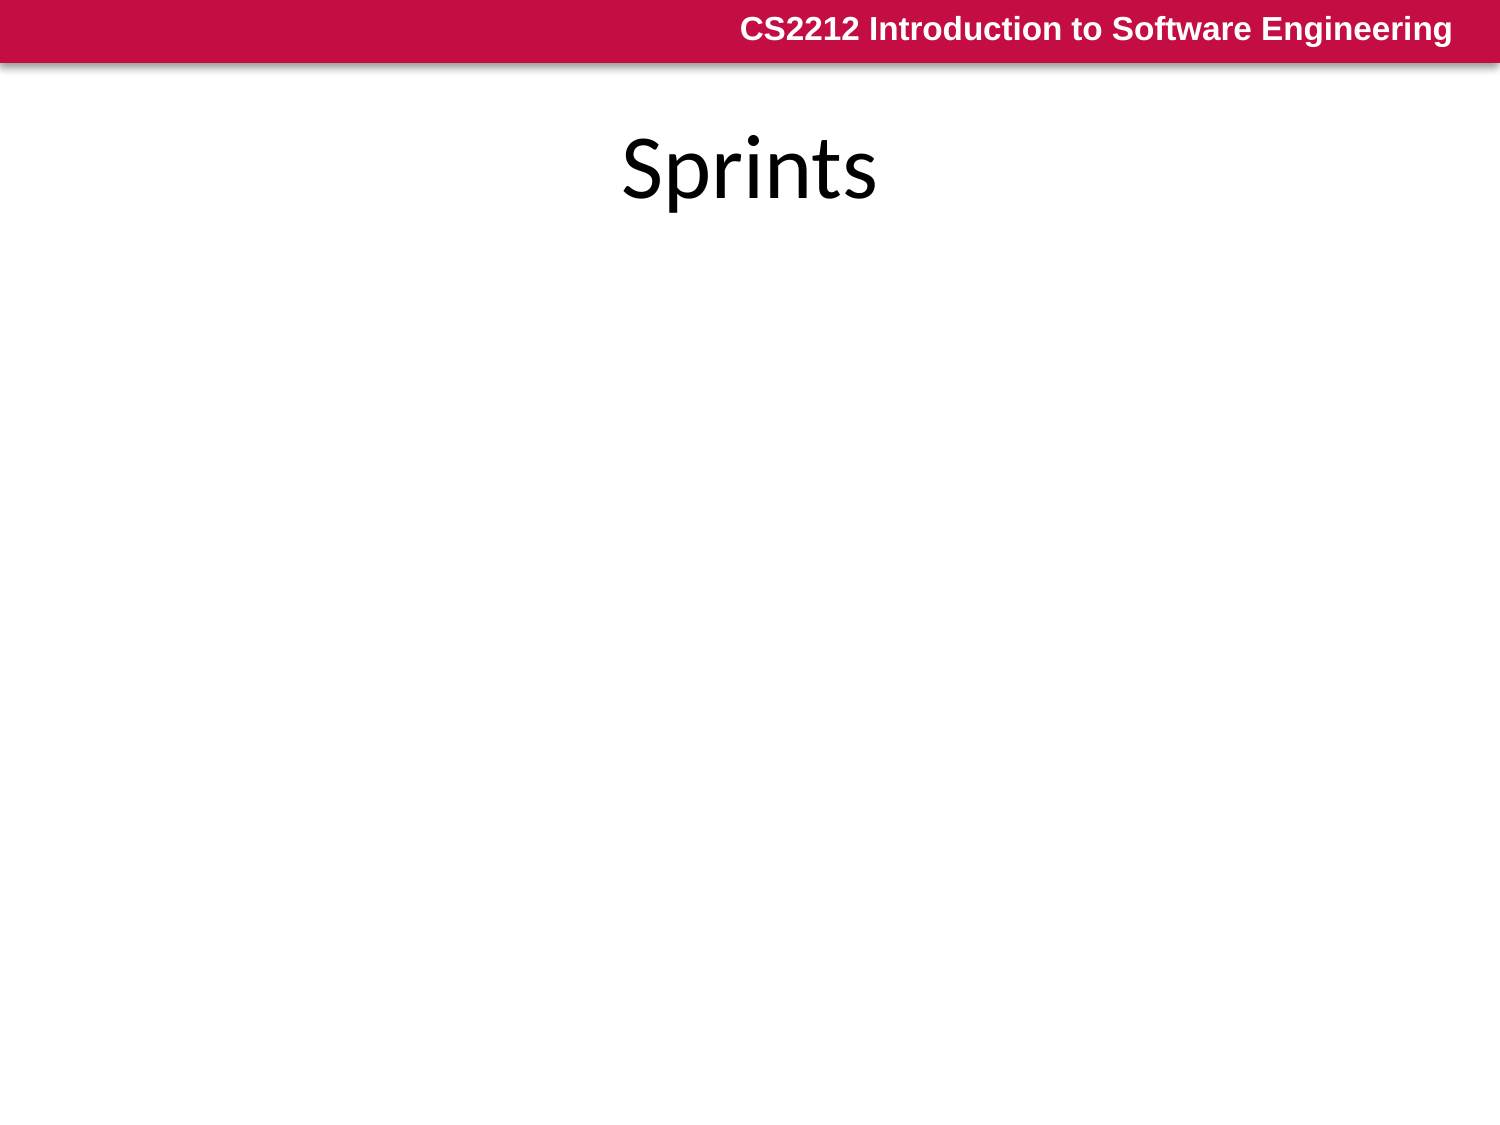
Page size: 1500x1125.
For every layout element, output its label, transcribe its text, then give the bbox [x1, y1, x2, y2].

picture [0, 0, 1500, 63]
title Sprints [112, 99, 1388, 288]
